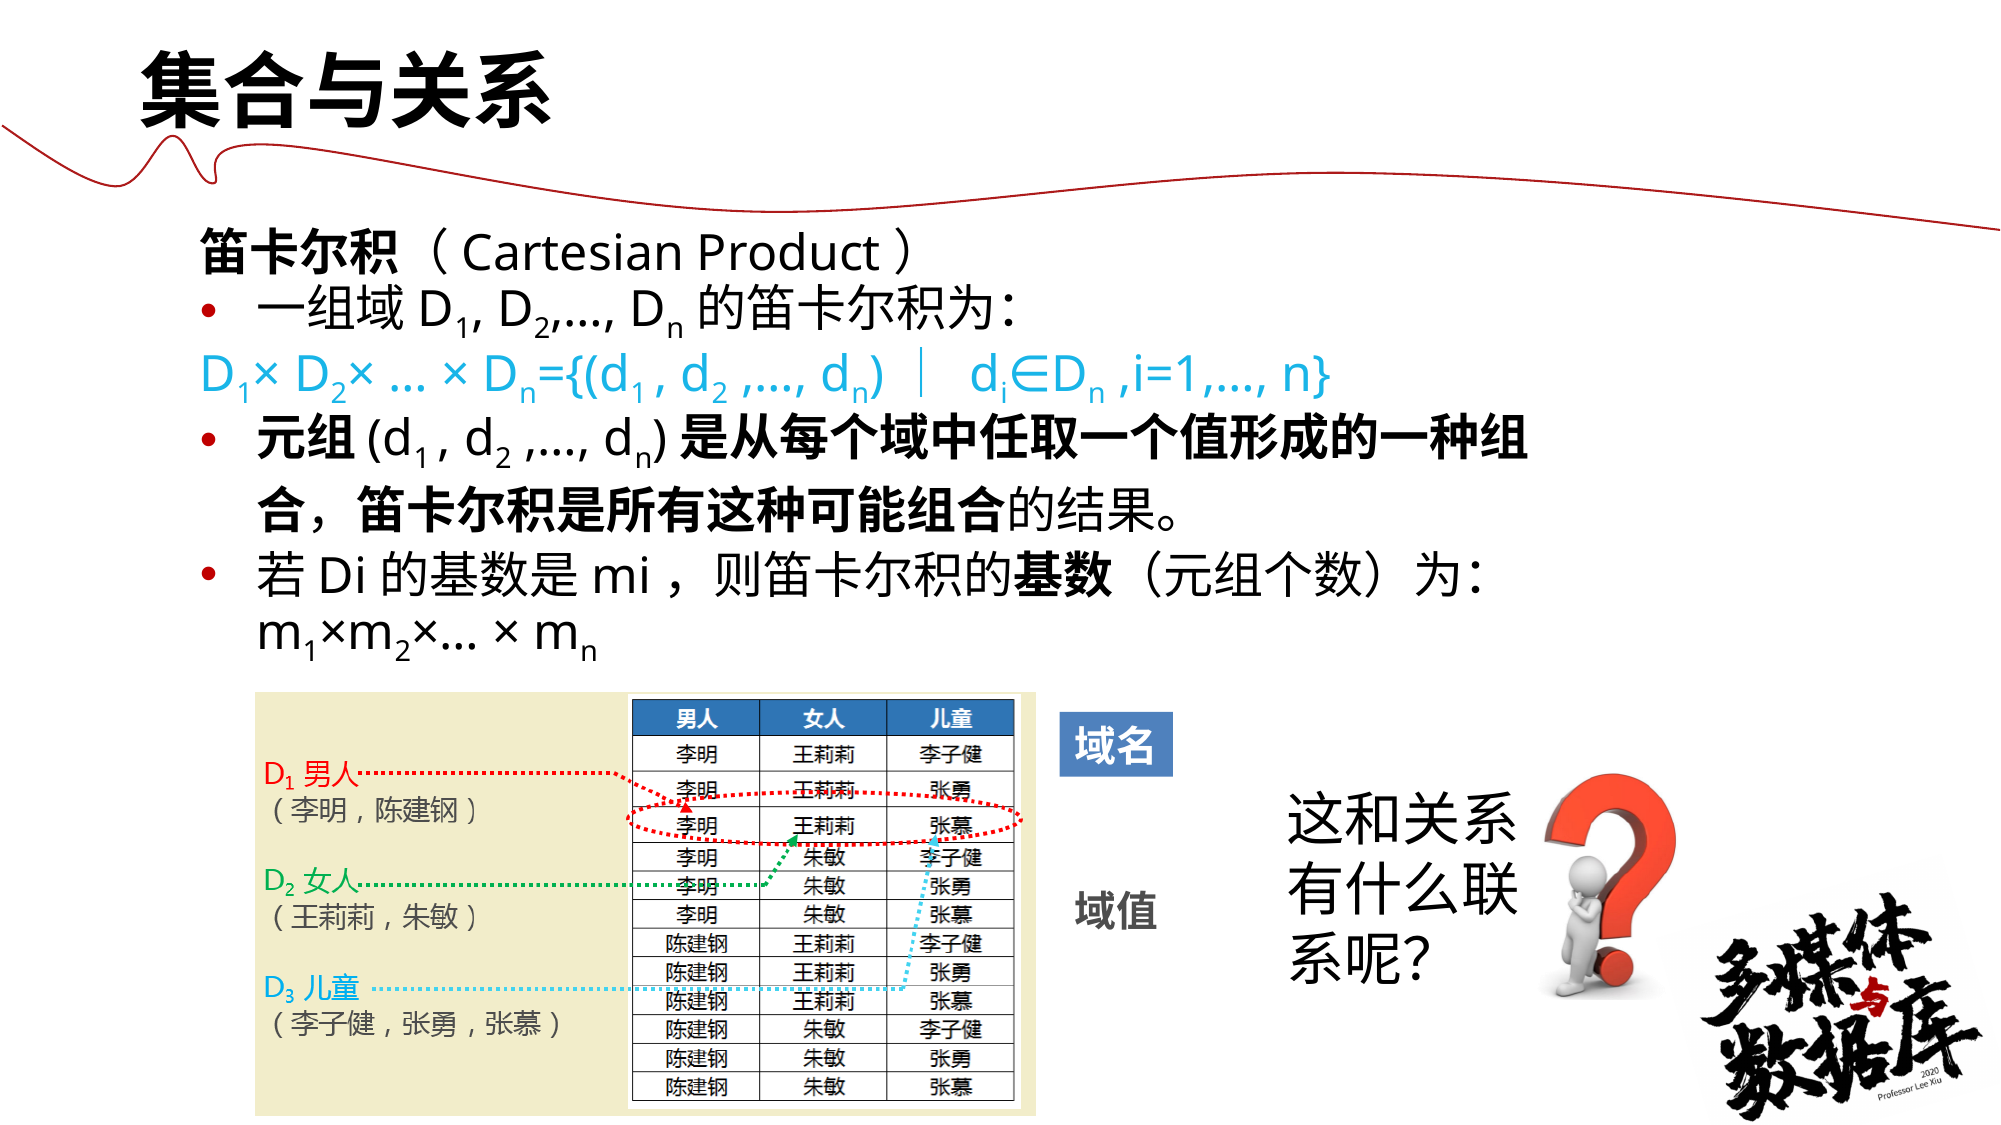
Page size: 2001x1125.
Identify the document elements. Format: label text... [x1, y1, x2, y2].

text_box 笛卡尔积（Cartesian Product） 一组域D1, D2,…, Dn的笛卡尔积为： D1× D2× … × Dn={(d1 , d2 ,…, dn)｜ di∈Dn ,i=1,…, n} 元组(d1 , d2 ,…, dn)是从每个域中任取一个值形成的一种组合，笛卡尔积是所有这种可能组合的结果。 若Di的基数是mi，则笛卡尔积的基数（元组个数）为： m1×m2×… × mn [184, 208, 1638, 676]
text_box 集合与关系 [124, 31, 571, 146]
picture [255, 692, 1036, 1116]
picture [1531, 772, 2001, 1125]
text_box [1058, 711, 1174, 1096]
text_box 这和关系有什么联系呢？ [1271, 775, 1531, 1000]
